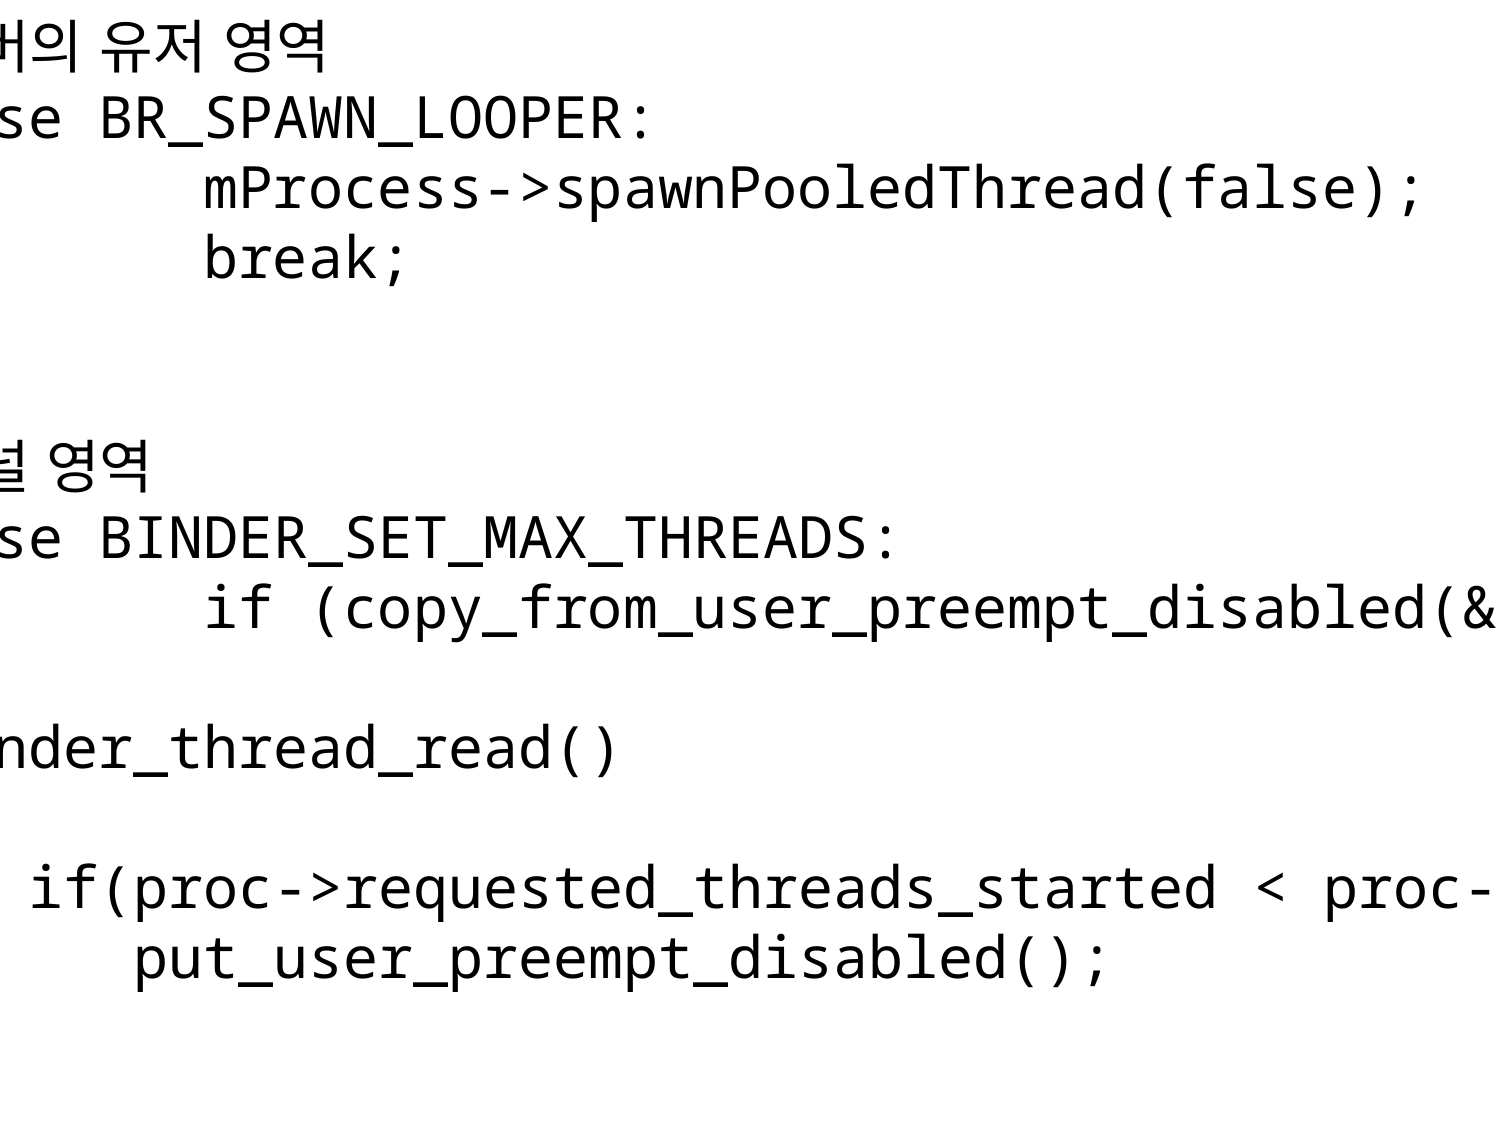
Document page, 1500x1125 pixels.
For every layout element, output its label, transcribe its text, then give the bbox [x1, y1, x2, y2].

text_box 서버의 유저 영역 case BR_SPAWN_LOOPER: mProcess->spawnPooledThread(false); break; 커널 영역 case BINDER_SET_MAX_THREADS: if (copy_from_user_preempt_disabled(&proc->max_threads, ubuf, sizeof(proc->max_threads))) { binder_thread_read() { if(proc->requested_threads_started < proc->max_threads) put_user_preempt_disabled(); } [0, 2, 1500, 1068]
